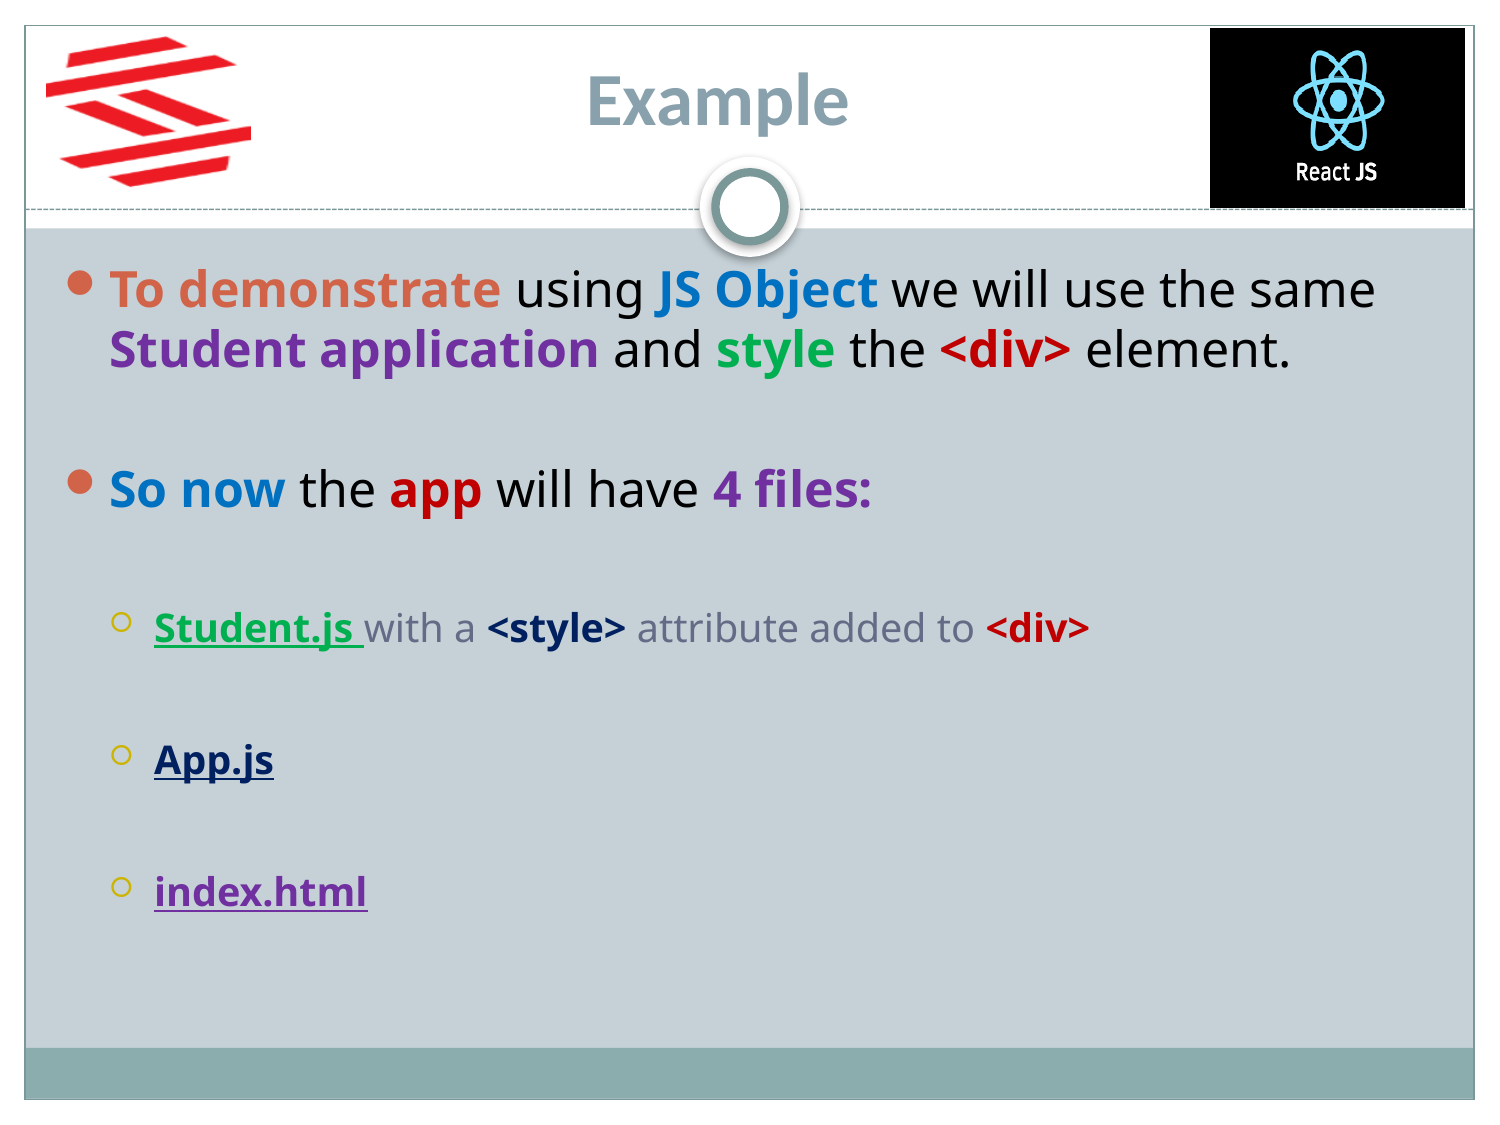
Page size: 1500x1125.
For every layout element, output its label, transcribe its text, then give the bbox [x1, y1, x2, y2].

list To demonstrate using JS Object we will use the same Student application and style the <div> element. So now the app will have 4 files: Student.js with a <style> attribute added to <div> App.js index.html [49, 250, 1445, 1001]
picture [46, 34, 252, 195]
picture [1210, 28, 1466, 209]
title [46, 23, 1203, 186]
text_box Example [265, 0, 1263, 148]
